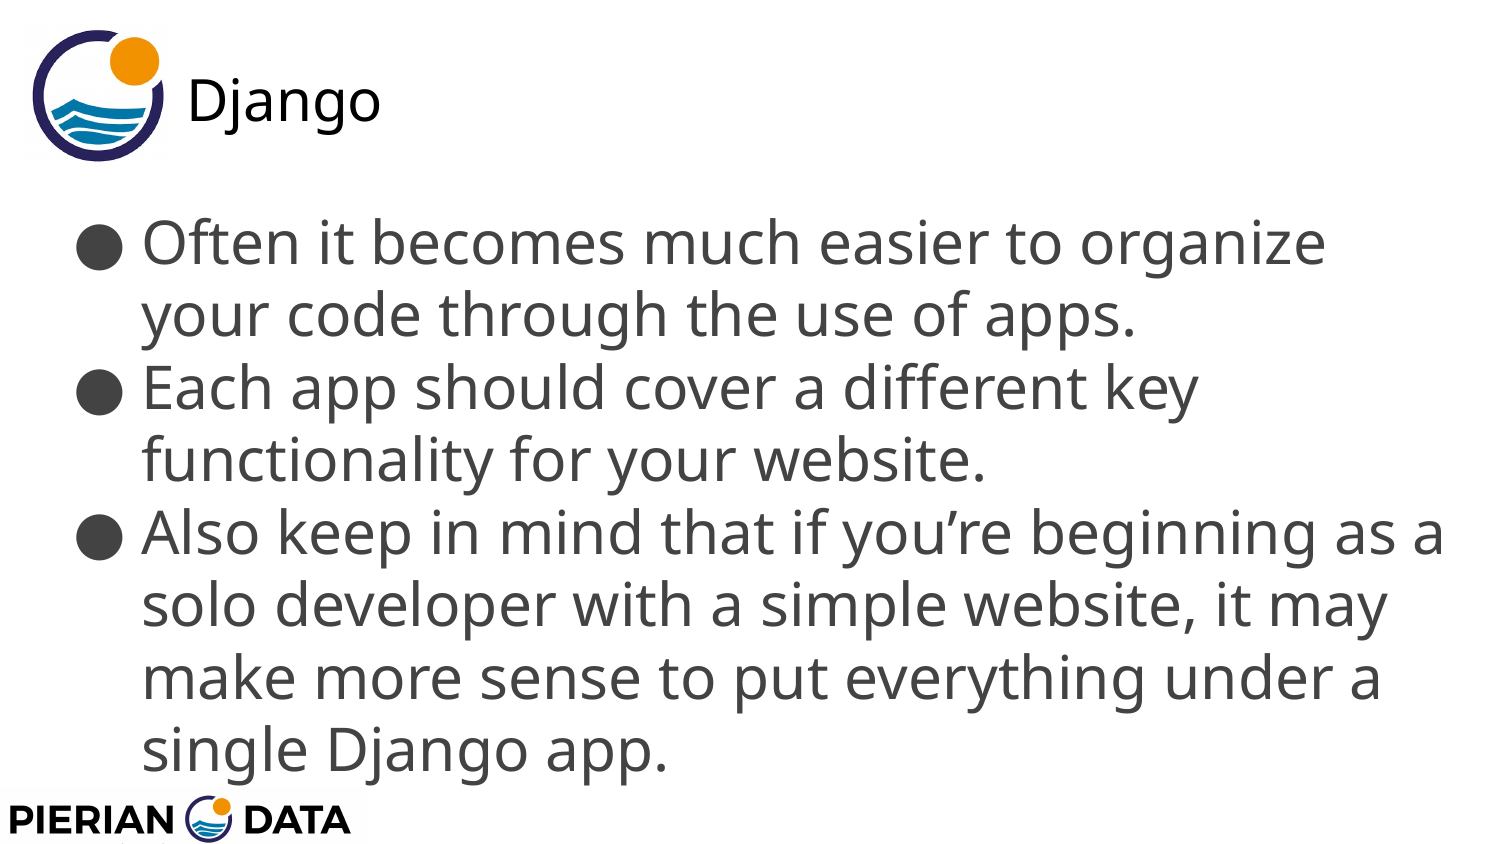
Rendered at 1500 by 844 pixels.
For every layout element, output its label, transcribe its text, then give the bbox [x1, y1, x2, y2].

list Often it becomes much easier to organize your code through the use of apps. Each app should cover a different key functionality for your website. Also keep in mind that if you’re beginning as a solo developer with a simple website, it may make more sense to put everything under a single Django app. [51, 189, 1476, 750]
title Django [176, 48, 1449, 143]
picture [24, 24, 172, 167]
picture [0, 787, 368, 844]
